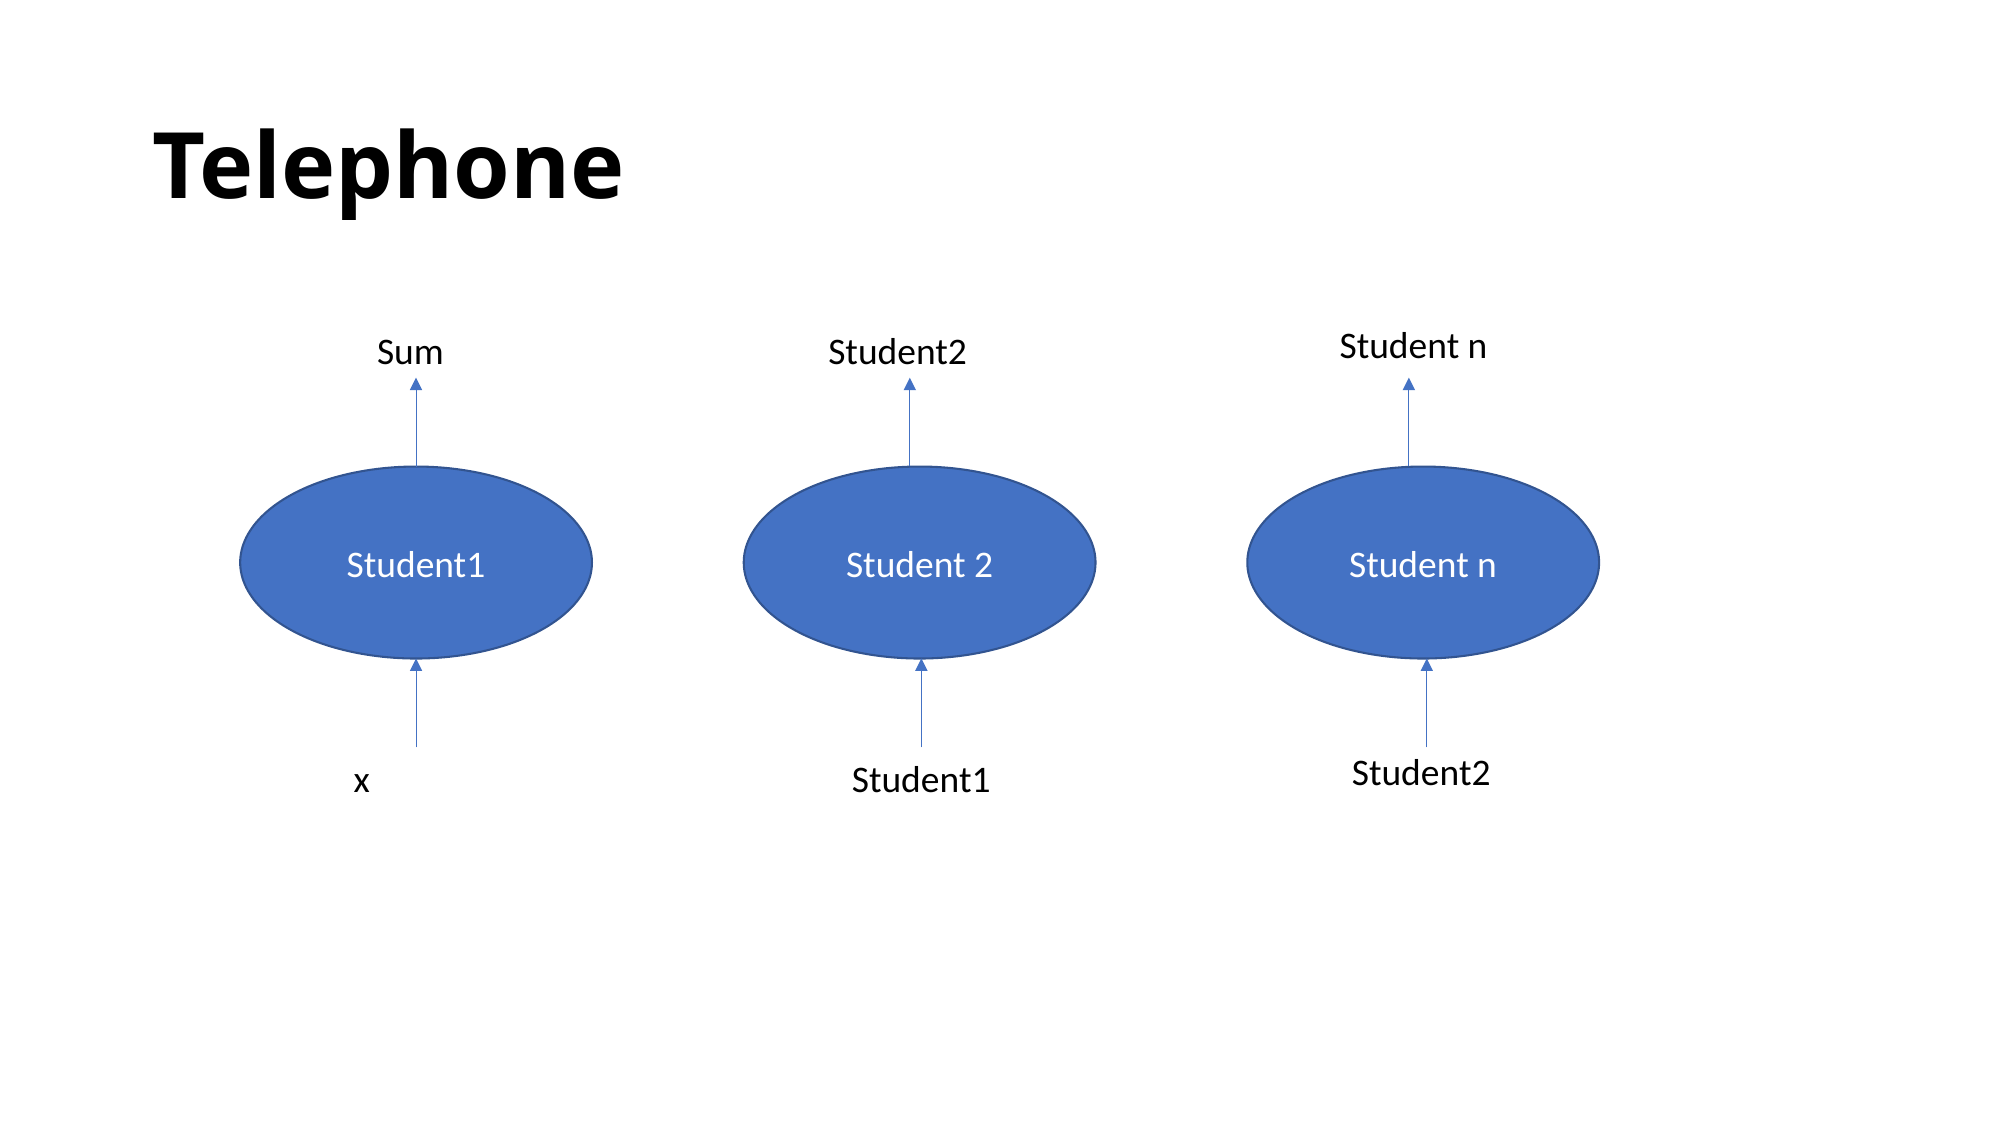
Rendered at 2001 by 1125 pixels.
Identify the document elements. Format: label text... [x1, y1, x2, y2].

text_box Student 2 [742, 465, 1097, 660]
text_box Student1 [239, 465, 594, 660]
text_box Student1 [837, 747, 1006, 807]
text_box Student2 [1337, 740, 1506, 801]
title Telephone [137, 59, 1863, 278]
text_box Student2 [813, 319, 983, 380]
text_box Student n [1246, 465, 1601, 660]
text_box Sum [362, 319, 460, 380]
text_box Student n [1324, 314, 1503, 374]
text_box x [338, 747, 385, 807]
